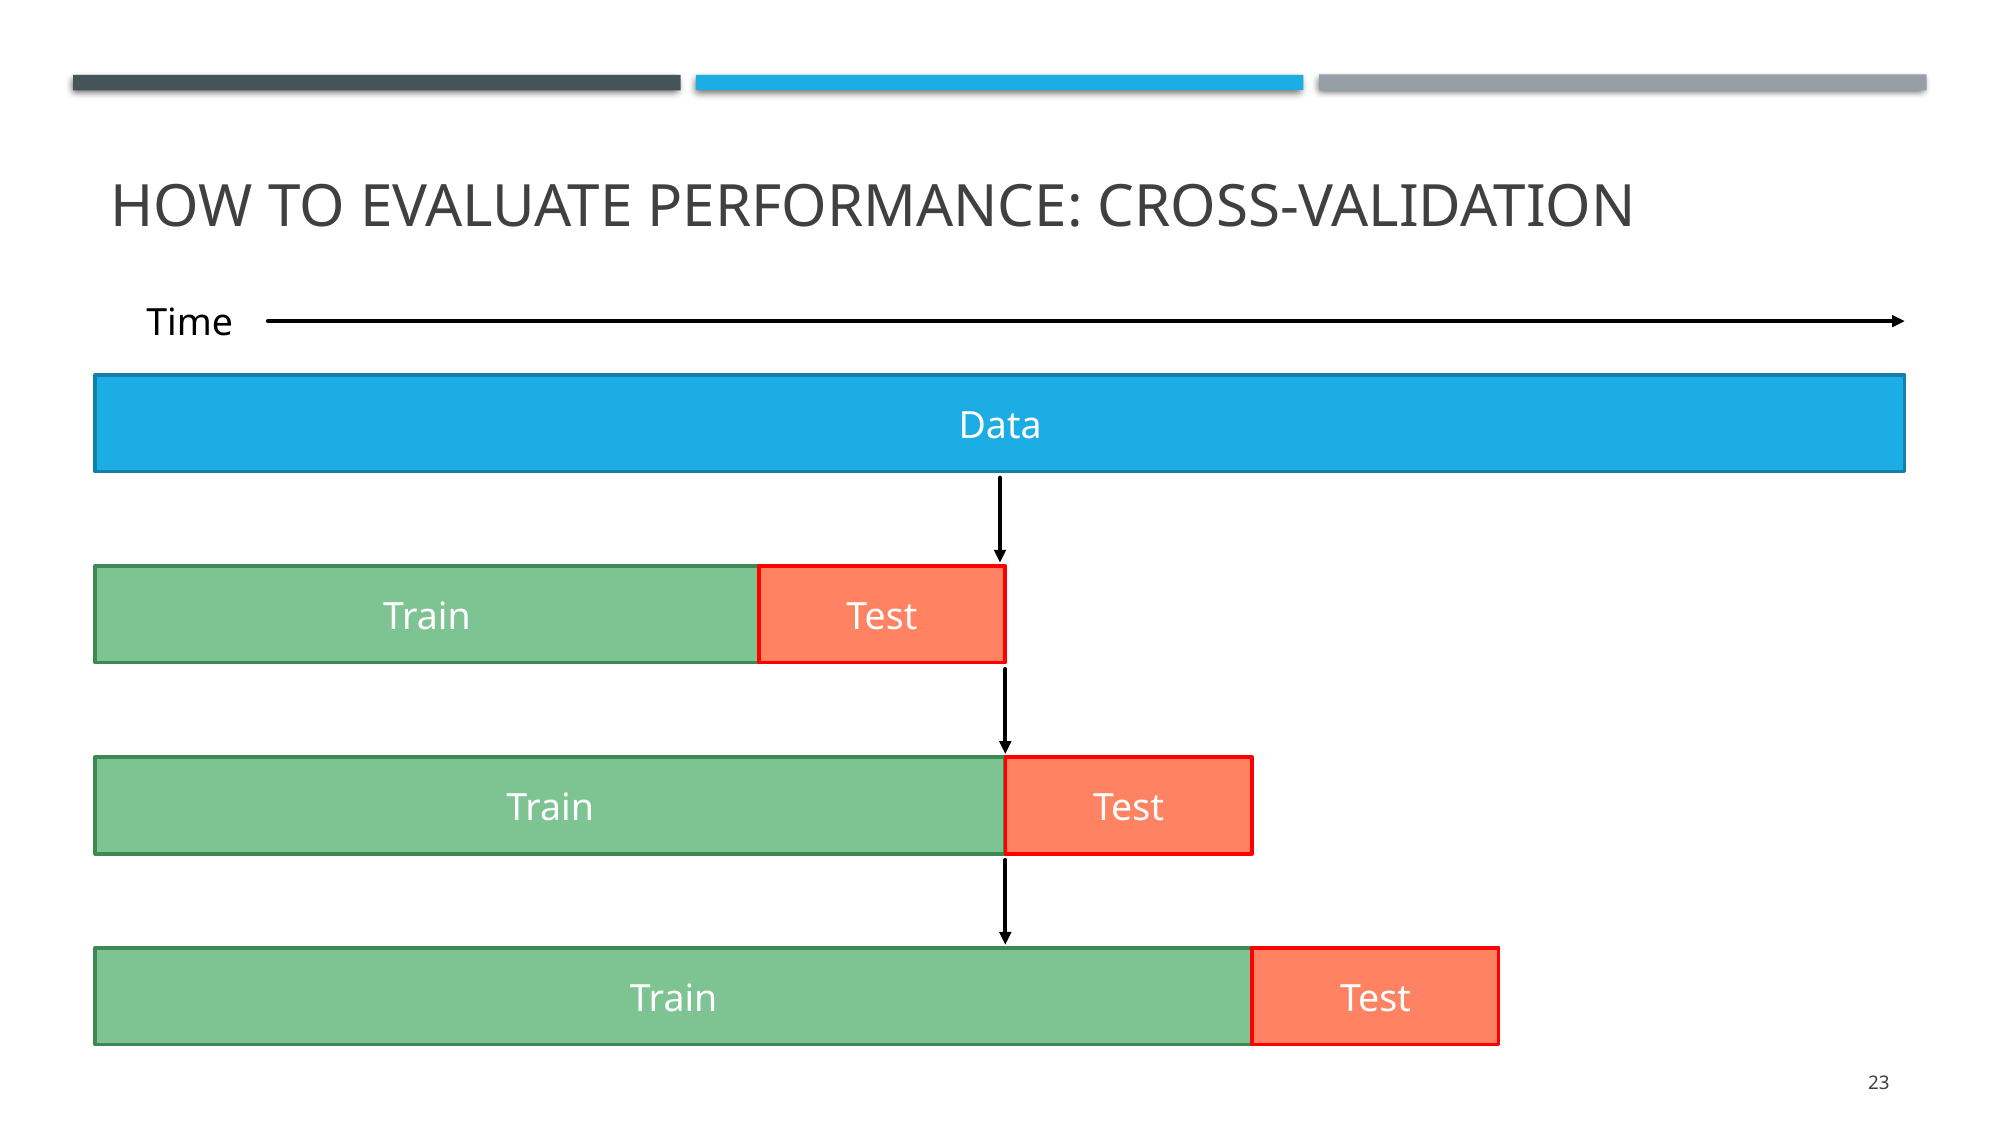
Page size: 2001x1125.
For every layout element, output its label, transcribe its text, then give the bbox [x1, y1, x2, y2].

text_box Train [93, 946, 1250, 1046]
text_box Test [1004, 755, 1254, 856]
text_box Test [1250, 946, 1500, 1046]
slide_number 23 [1732, 1053, 1905, 1114]
text_box Time [131, 290, 293, 351]
title How to evaluate performance: cross-validation [95, 149, 1905, 246]
text_box Train [93, 564, 757, 664]
text_box Data [93, 373, 1906, 473]
text_box Test [757, 564, 1007, 664]
text_box Train [93, 755, 1004, 856]
